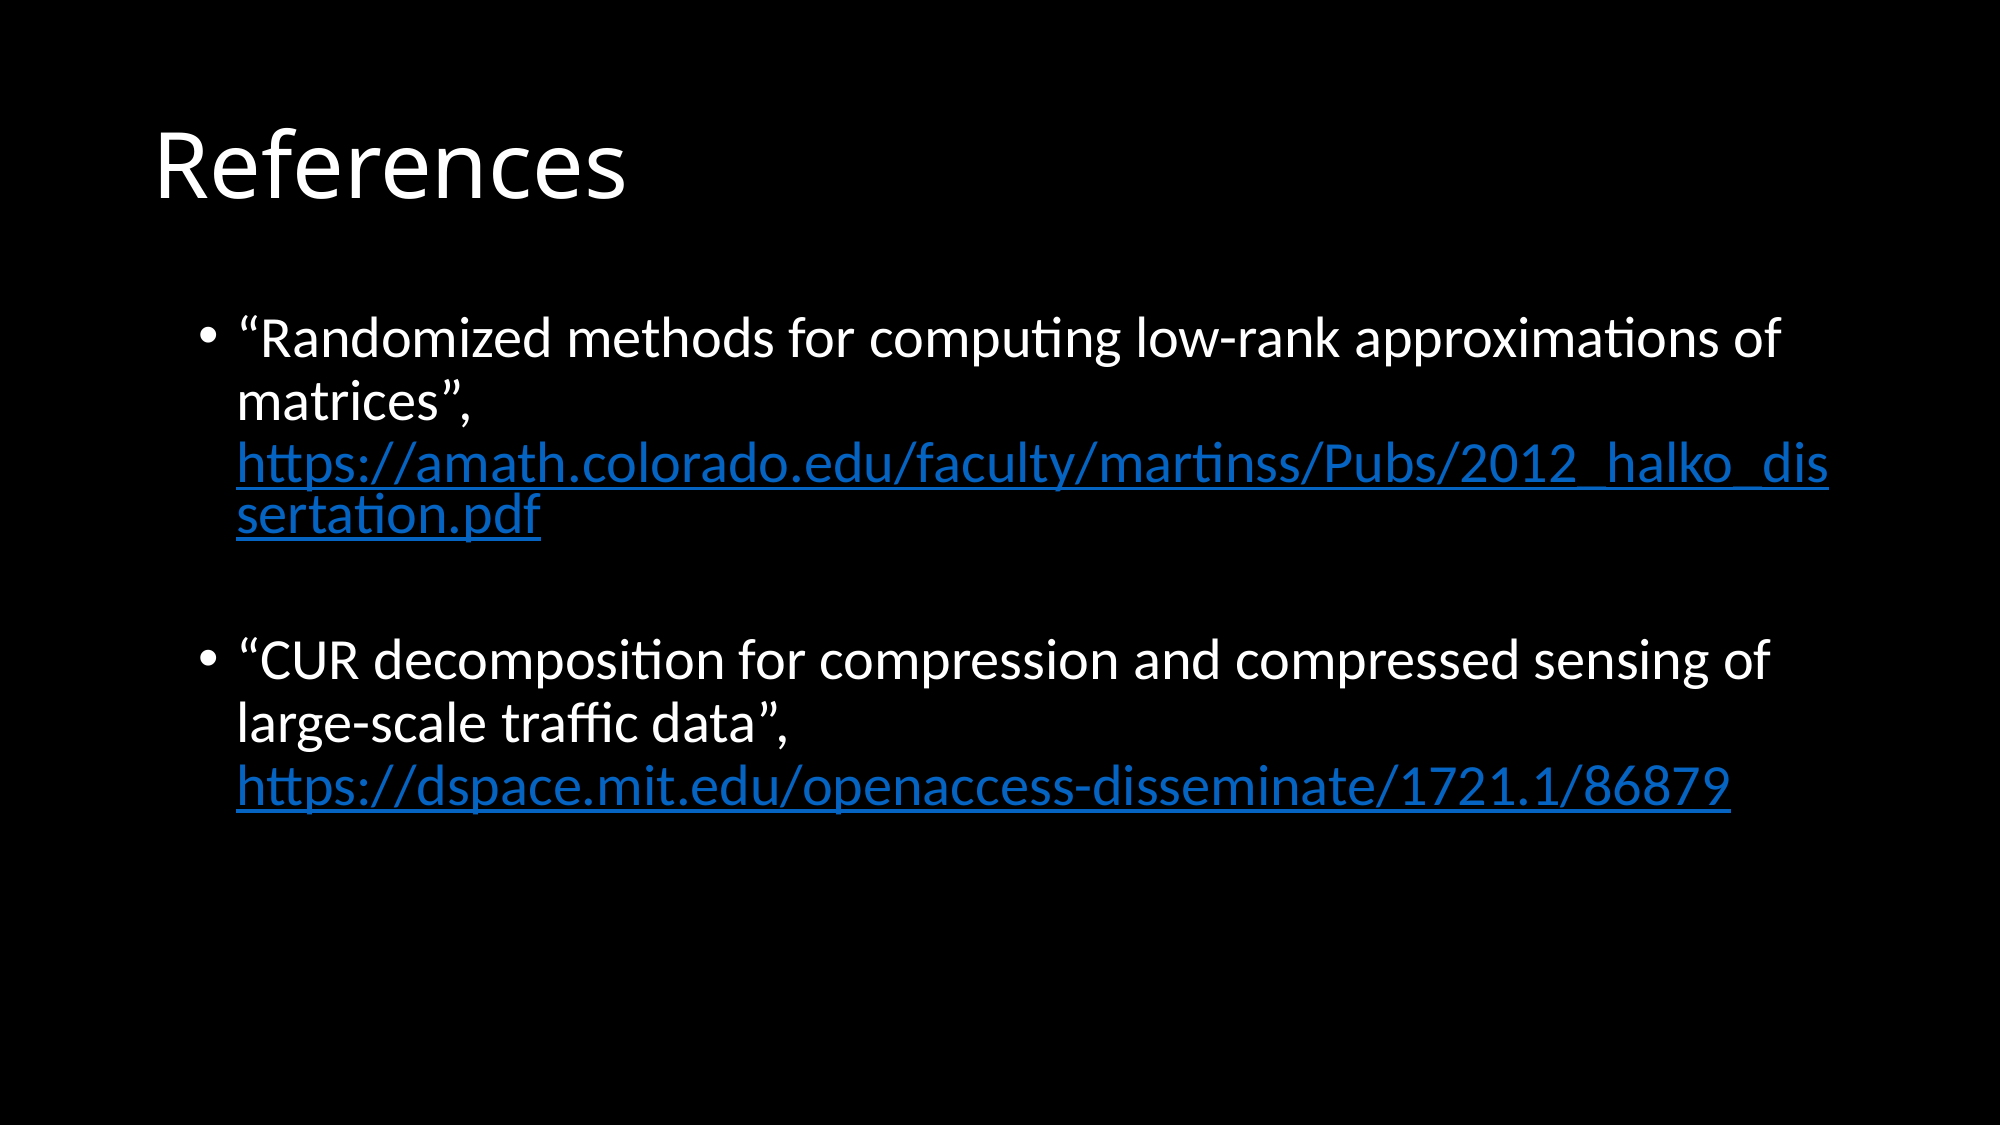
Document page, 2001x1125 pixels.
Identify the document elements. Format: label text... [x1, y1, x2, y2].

list “Randomized methods for computing low-rank approximations of matrices”, https://amath.colorado.edu/faculty/martinss/Pubs/2012_halko_dissertation.pdf “CUR decomposition for compression and compressed sensing of large-scale traffic data”, https://dspace.mit.edu/openaccess-disseminate/1721.1/86879 [183, 299, 1863, 1125]
title References [137, 59, 1863, 278]
